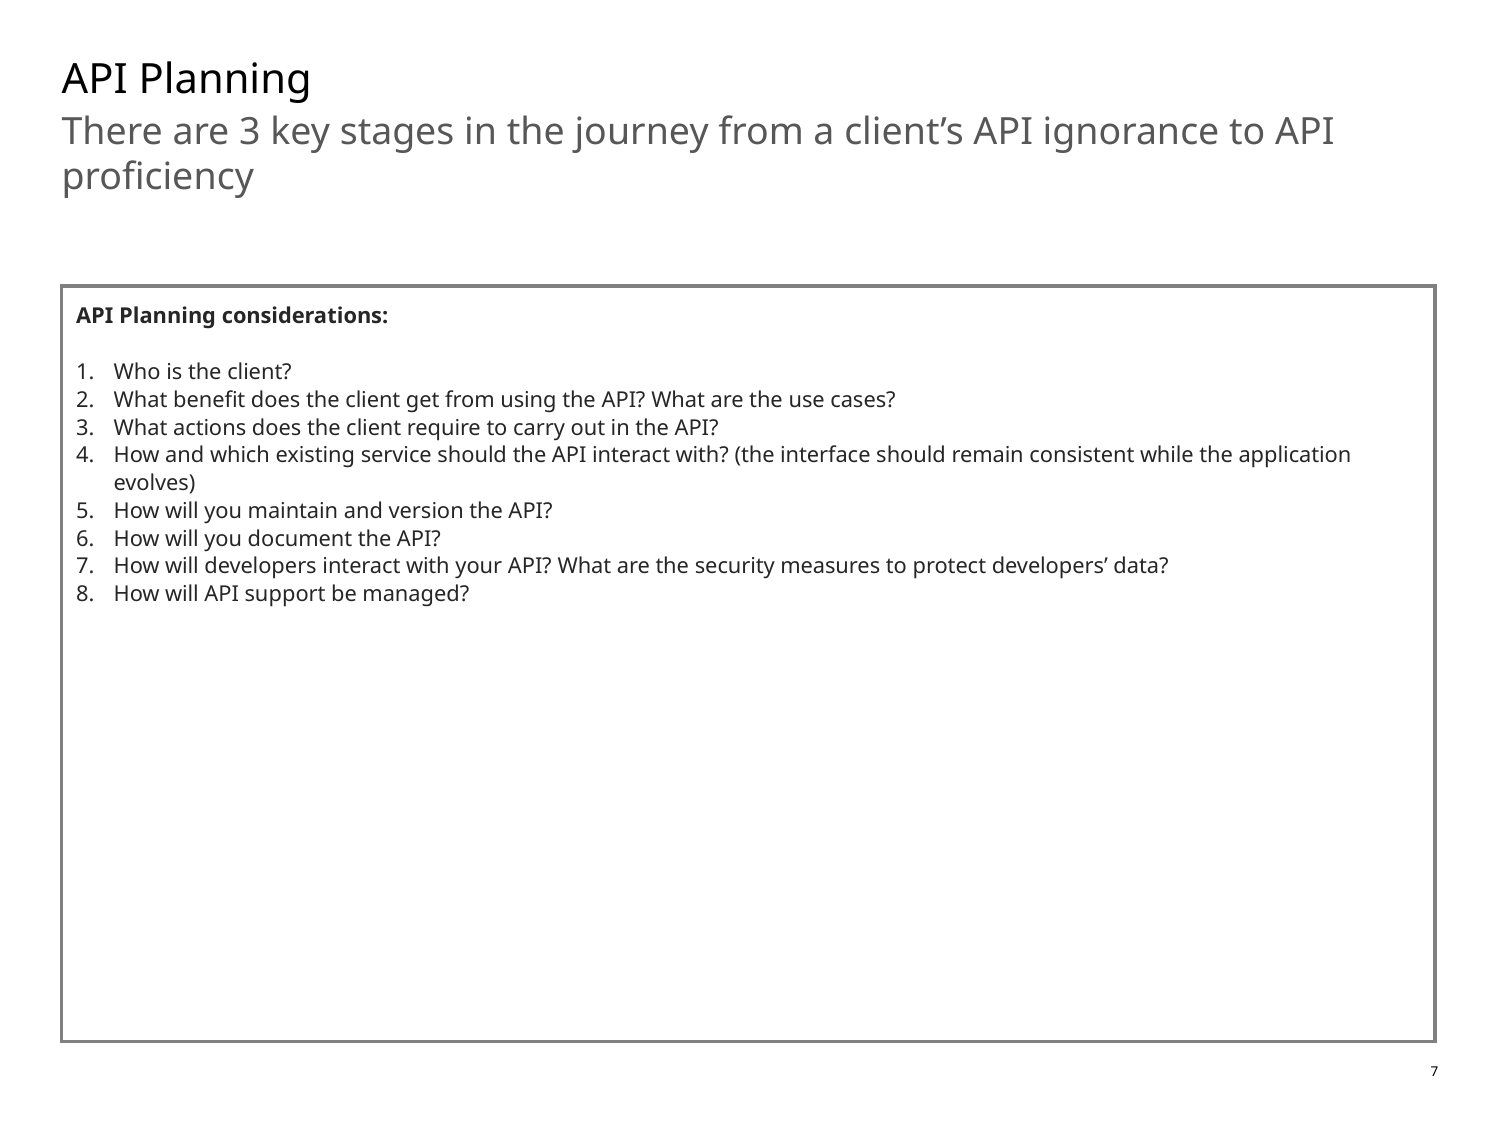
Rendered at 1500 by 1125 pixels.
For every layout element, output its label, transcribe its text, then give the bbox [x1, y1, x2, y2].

text_box API Planning considerations: Who is the client? What benefit does the client get from using the API? What are the use cases? What actions does the client require to carry out in the API? How and which existing service should the API interact with? (the interface should remain consistent while the application evolves) How will you maintain and version the API? How will you document the API? How will developers interact with your API? What are the security measures to protect developers’ data? How will API support be managed? [61, 285, 1435, 1042]
title API Planning [61, 52, 1435, 106]
list There are 3 key stages in the journey from a client’s API ignorance to API proficiency [61, 106, 1435, 232]
